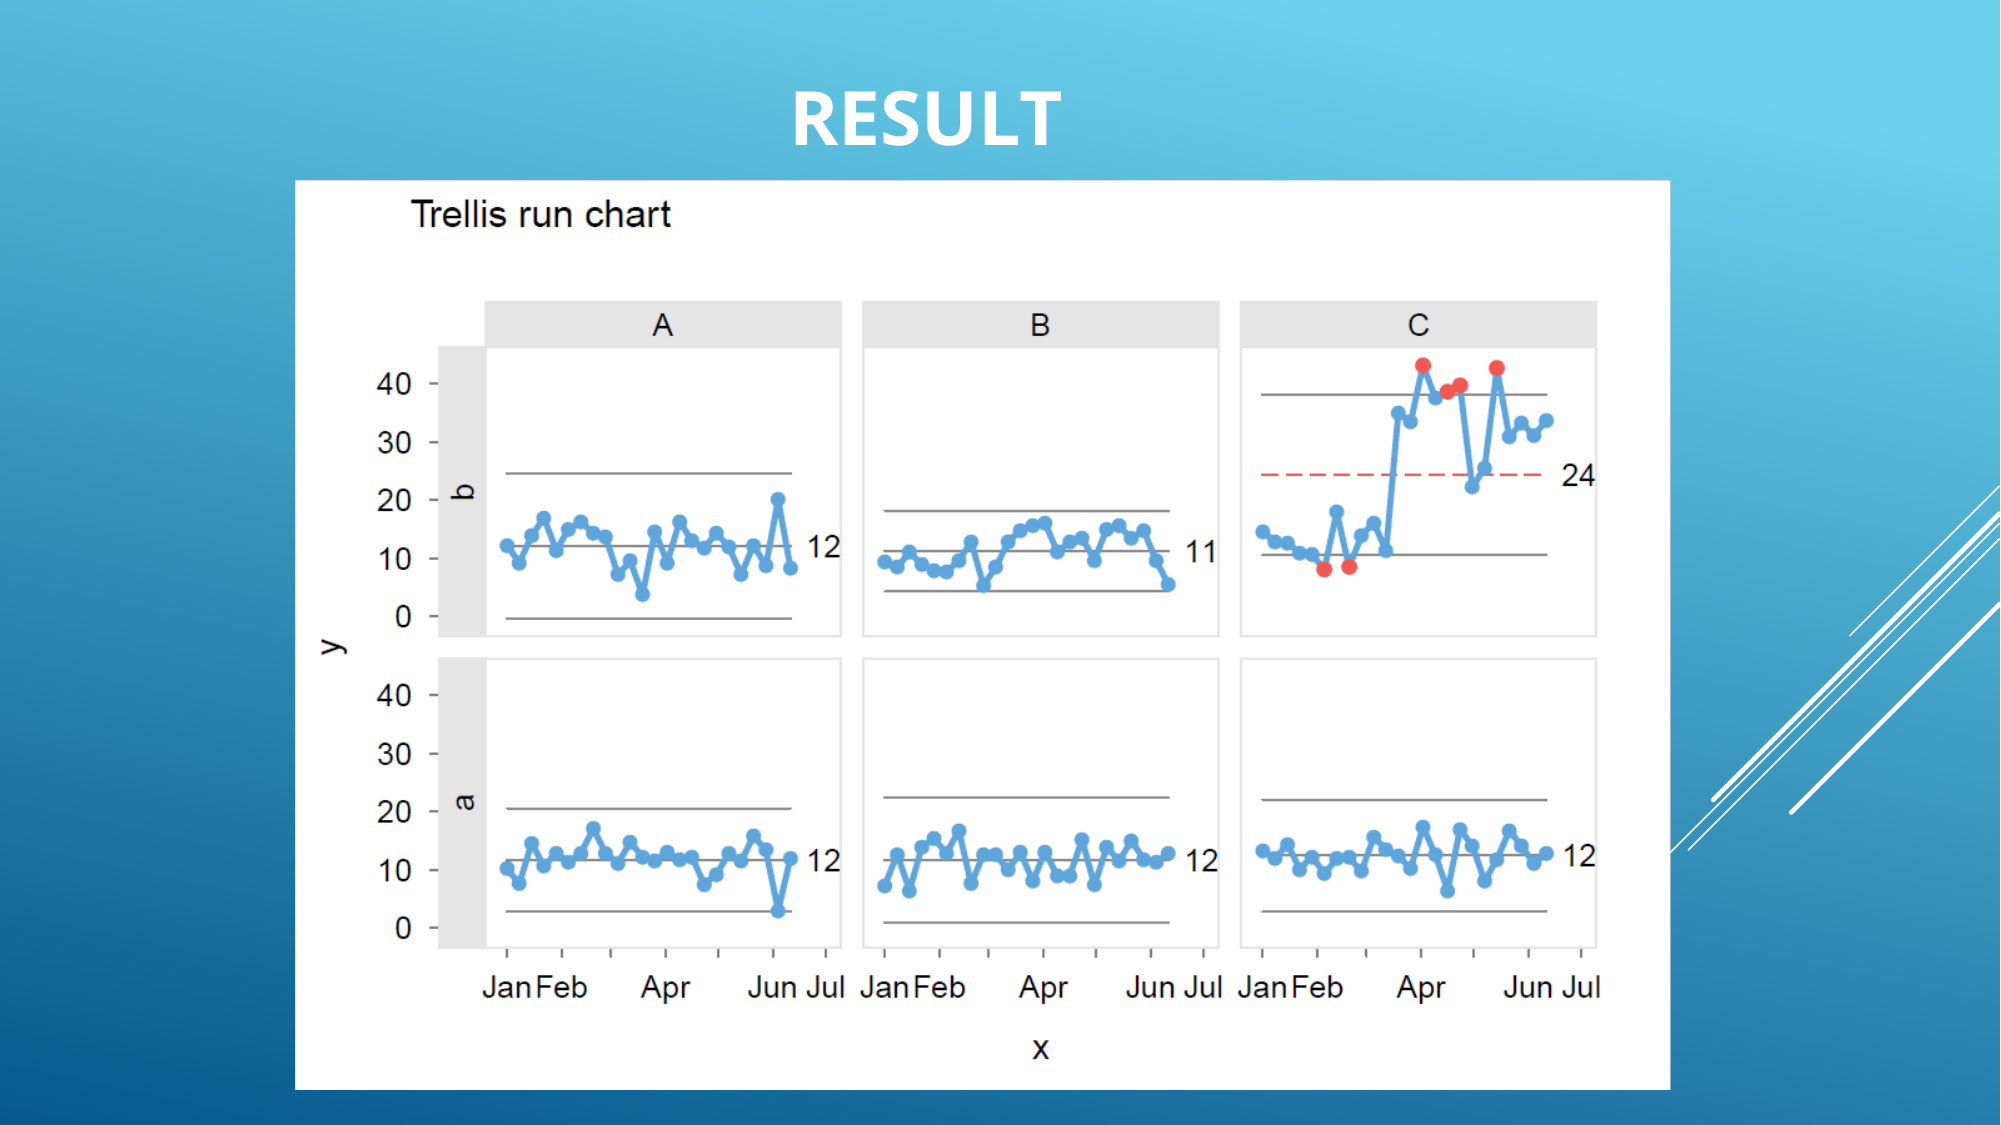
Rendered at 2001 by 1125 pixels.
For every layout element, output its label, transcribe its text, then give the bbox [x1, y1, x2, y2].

picture [294, 180, 1671, 1090]
title result [226, 23, 1627, 208]
